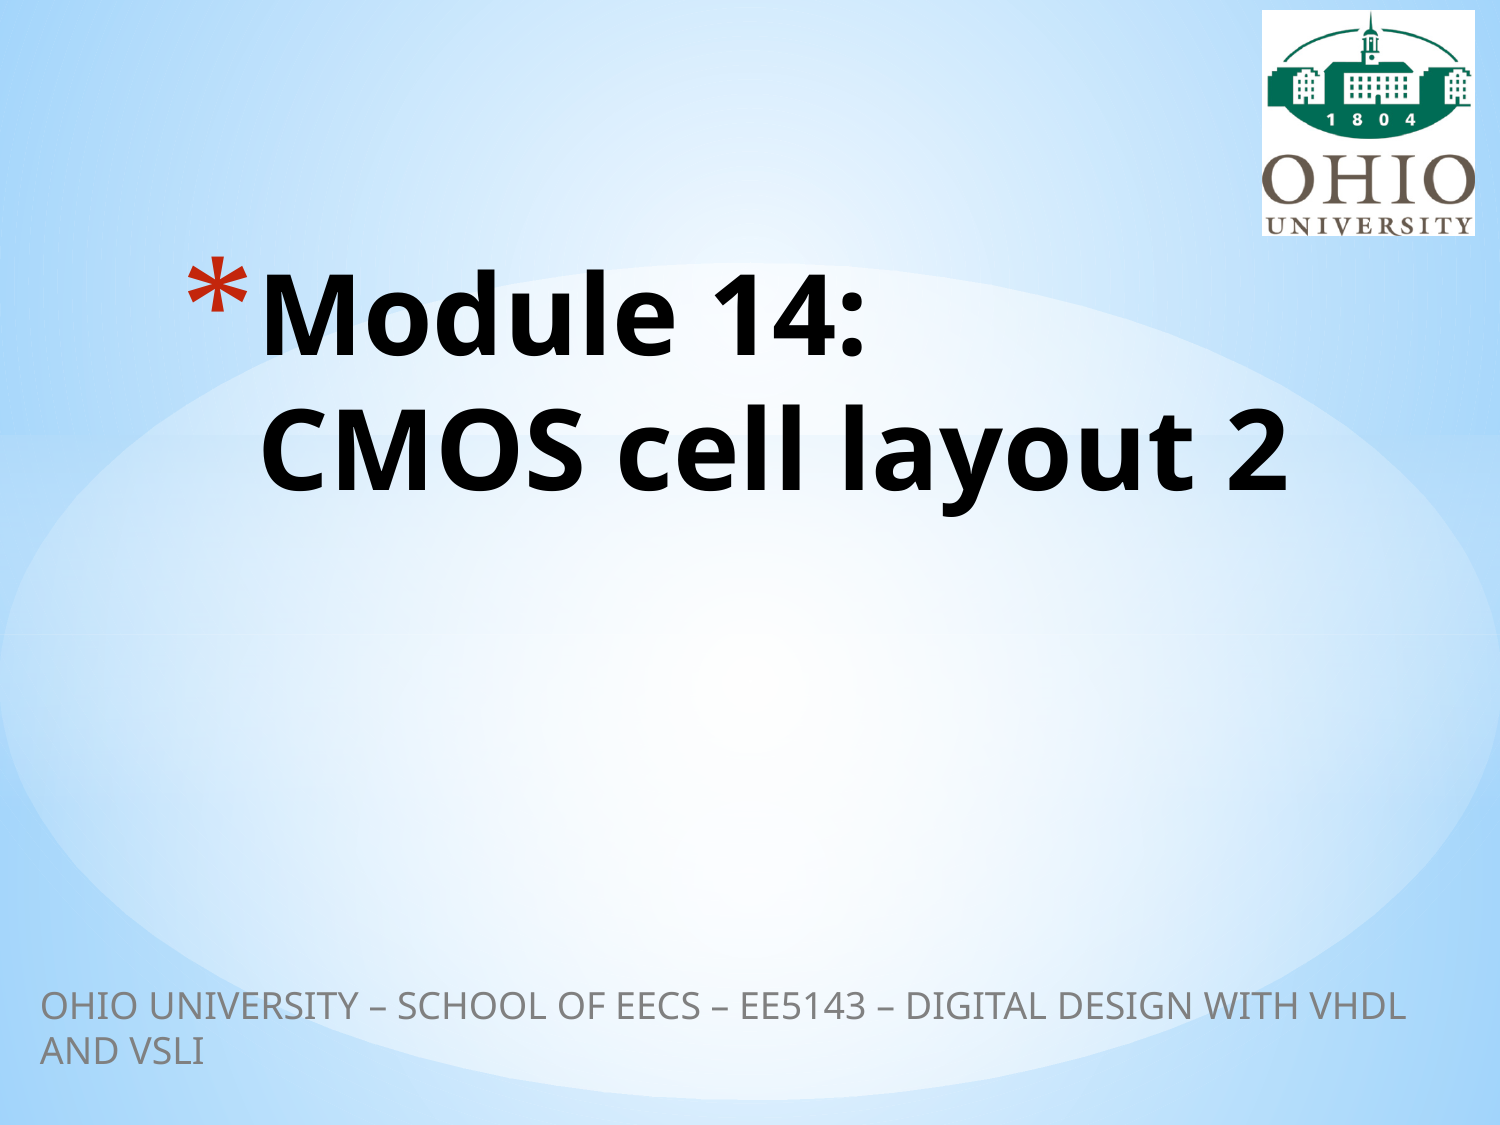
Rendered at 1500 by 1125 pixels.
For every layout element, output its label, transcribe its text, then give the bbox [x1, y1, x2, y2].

title Module 14: CMOS cell layout 2 [137, 235, 1475, 530]
text_box OHIO UNIVERSITY – SCHOOL OF EECS – EE5143 – DIGITAL DESIGN WITH VHDL AND VSLI [24, 974, 1475, 1080]
picture [1262, 9, 1476, 236]
